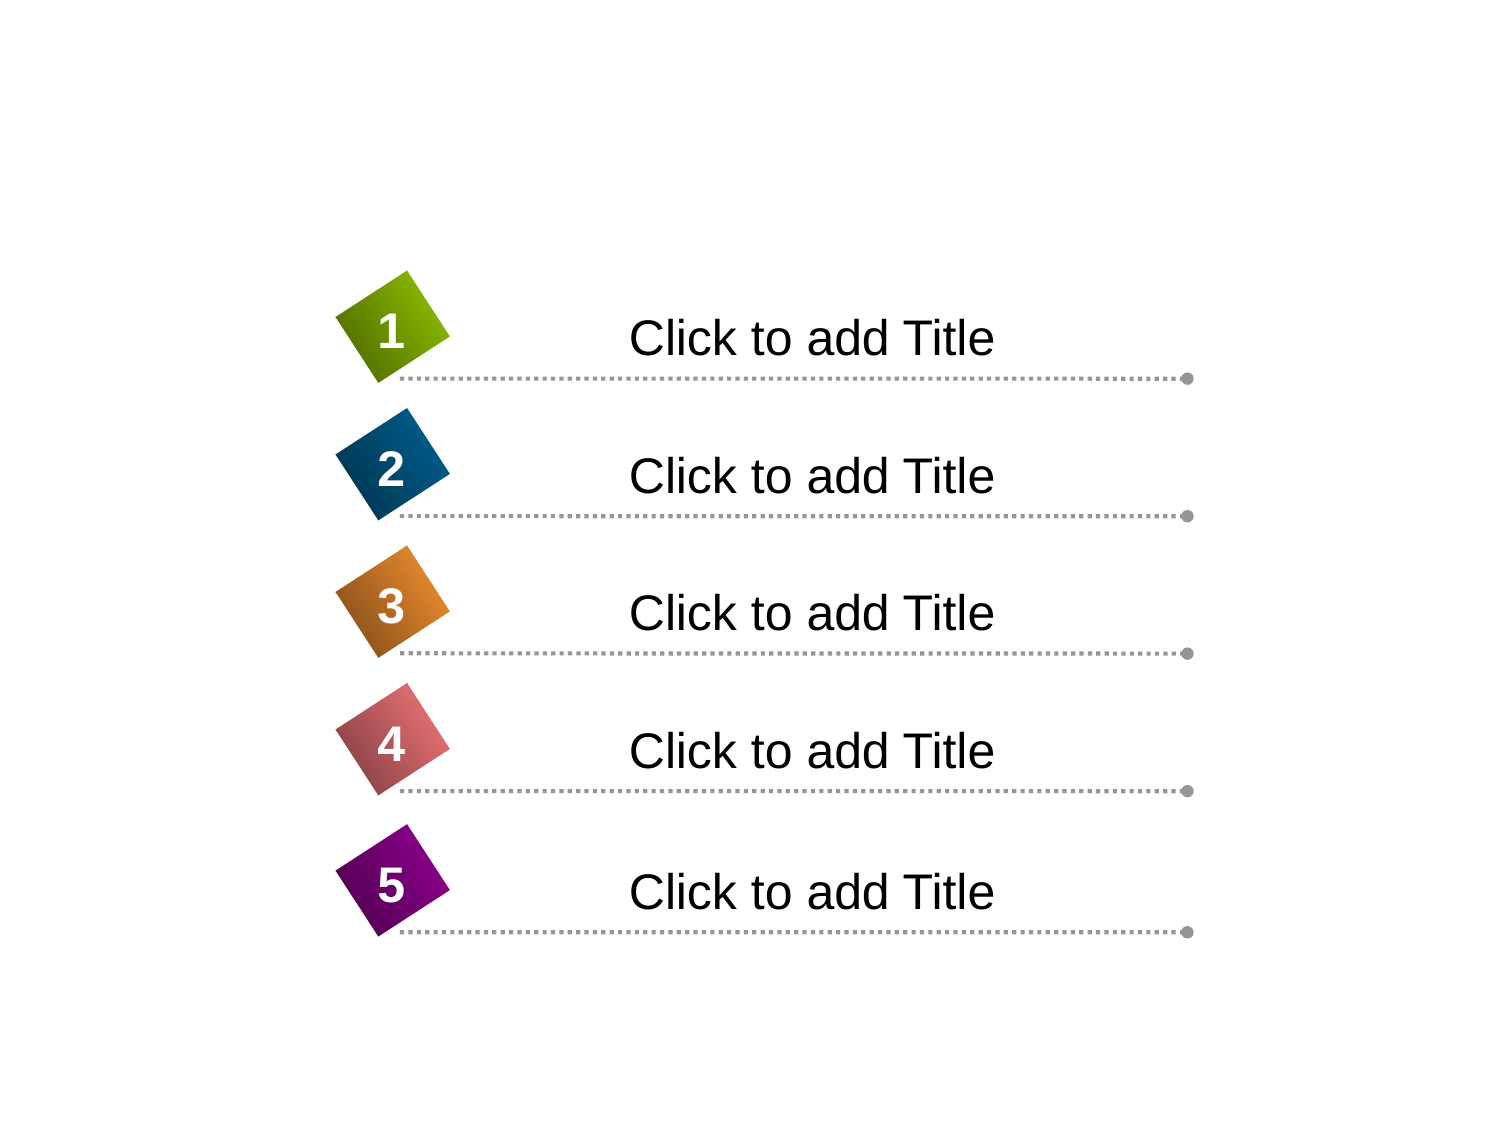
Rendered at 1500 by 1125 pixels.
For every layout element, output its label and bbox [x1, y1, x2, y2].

text_box [349, 699, 1188, 792]
text_box [349, 287, 1188, 379]
text_box [349, 562, 1188, 654]
text_box [349, 424, 1188, 517]
text_box [349, 840, 1188, 933]
